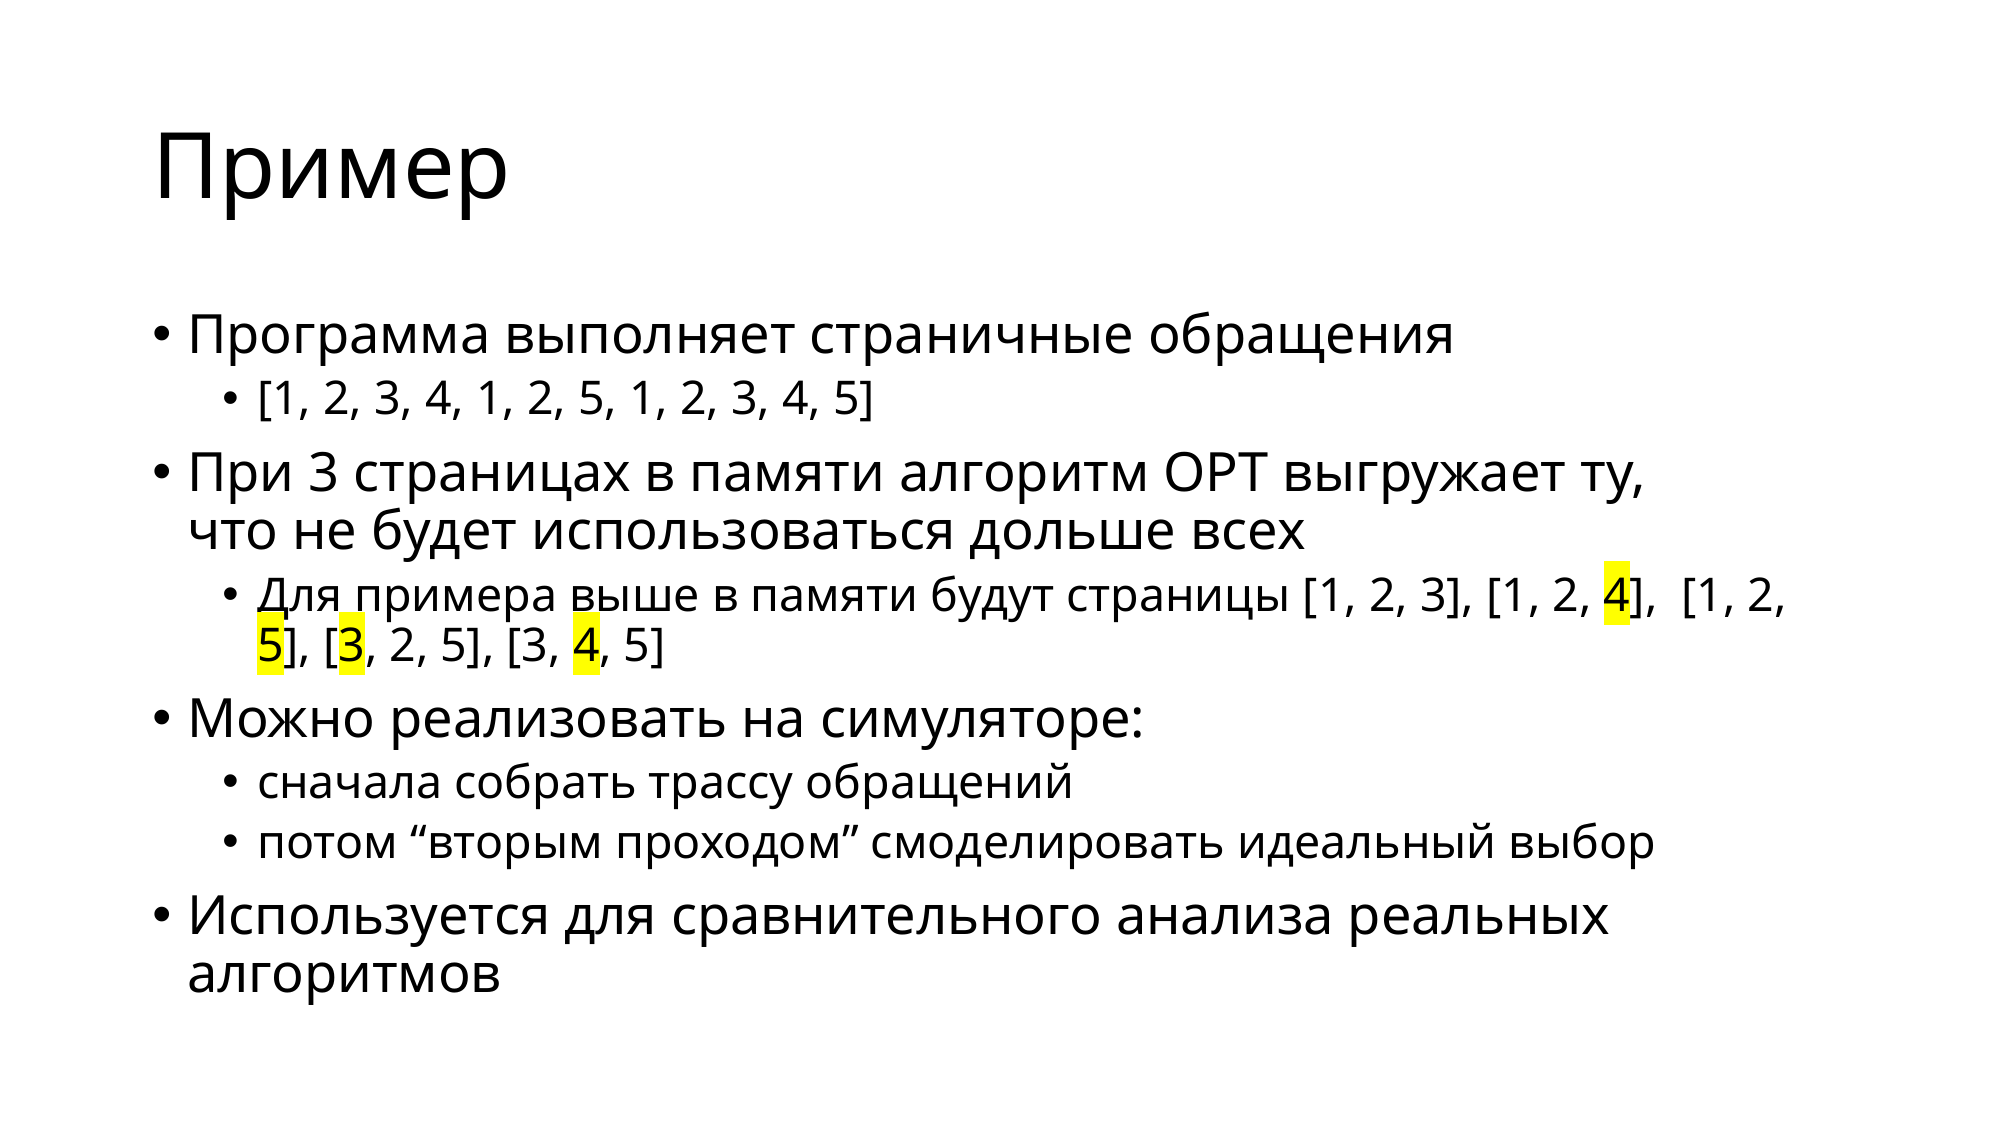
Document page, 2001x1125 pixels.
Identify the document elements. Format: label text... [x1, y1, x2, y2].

title Пример [137, 59, 1863, 278]
list Программа выполняет страничные обращения [1, 2, 3, 4, 1, 2, 5, 1, 2, 3, 4, 5] При 3 страницах в памяти алгоритм OPT выгружает ту, что не будет использоваться дольше всех Для примера выше в памяти будут страницы [1, 2, 3], [1, 2, 4], [1, 2, 5], [3, 2, 5], [3, 4, 5] Можно реализовать на симуляторе: сначала собрать трассу обращений потом “вторым проходом” смоделировать идеальный выбор Используется для сравнительного анализа реальных алгоритмов [137, 299, 1863, 1014]
